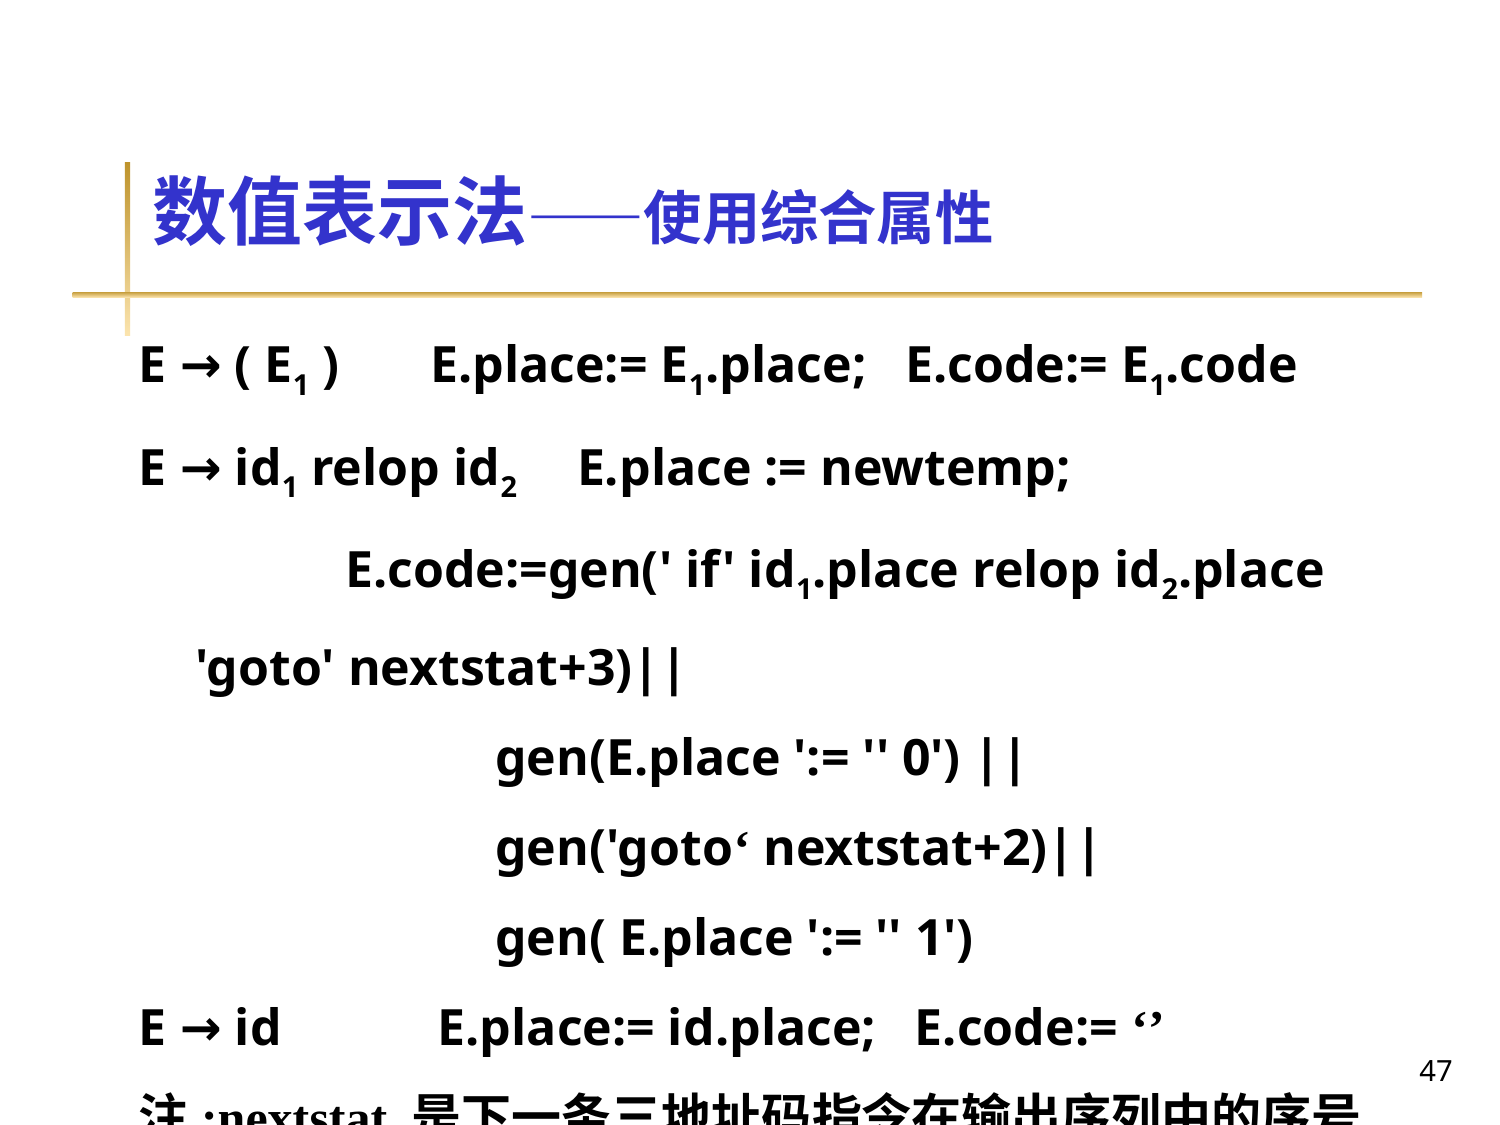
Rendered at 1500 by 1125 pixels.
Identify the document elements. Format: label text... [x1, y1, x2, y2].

title 数值表示法——使用综合属性 [137, 101, 1388, 263]
slide_number 47 [1154, 1023, 1468, 1100]
list E → ( E1 ) E.place:= E1.place; E.code:= E1.code E → id1 relop id2 E.place := newtemp; E.code:=gen(' if' id1.place relop id2.place 'goto' nextstat+3)|| gen(E.place ':= '' 0') || gen('goto‘ nextstat+2)|| gen( E.place ':= '' 1') E → id E.place:= id.place; E.code:= ‘’ 注:nextstat 是下一条三地址码指令在输出序列中的序号 [123, 290, 1438, 1094]
